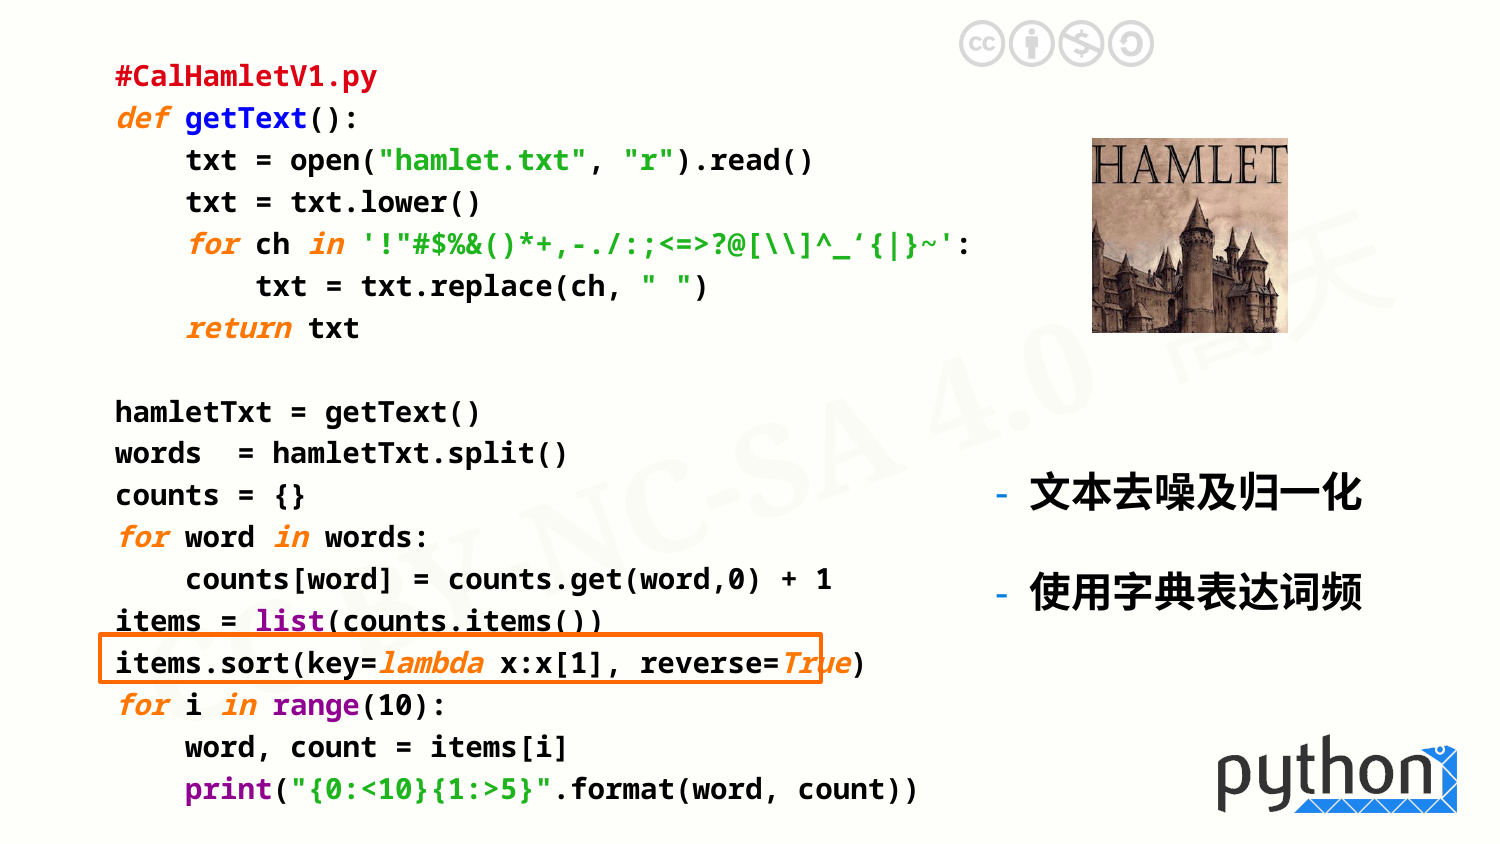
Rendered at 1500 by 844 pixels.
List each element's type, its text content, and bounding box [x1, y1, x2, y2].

text_box #CalHamletV1.py def getText(): txt = open("hamlet.txt", "r").read() txt = txt.lower() for ch in '!"#$%&()*+,-./:;<=>?@[\\]^_‘{|}~': txt = txt.replace(ch, " ") return txt hamletTxt = getText() words = hamletTxt.split() counts = {} for word in words: counts[word] = counts.get(word,0) + 1 items = list(counts.items()) items.sort(key=lambda x:x[1], reverse=True) for i in range(10): word, count = items[i] print("{0:<10}{1:>5}".format(word, count)) [100, 32, 963, 824]
picture [958, 20, 1155, 67]
picture [1092, 138, 1288, 334]
text_box [100, 634, 821, 682]
text_box - 文本去噪及归一化 - 使用字典表达词频 [980, 408, 1400, 624]
picture [1210, 728, 1464, 818]
